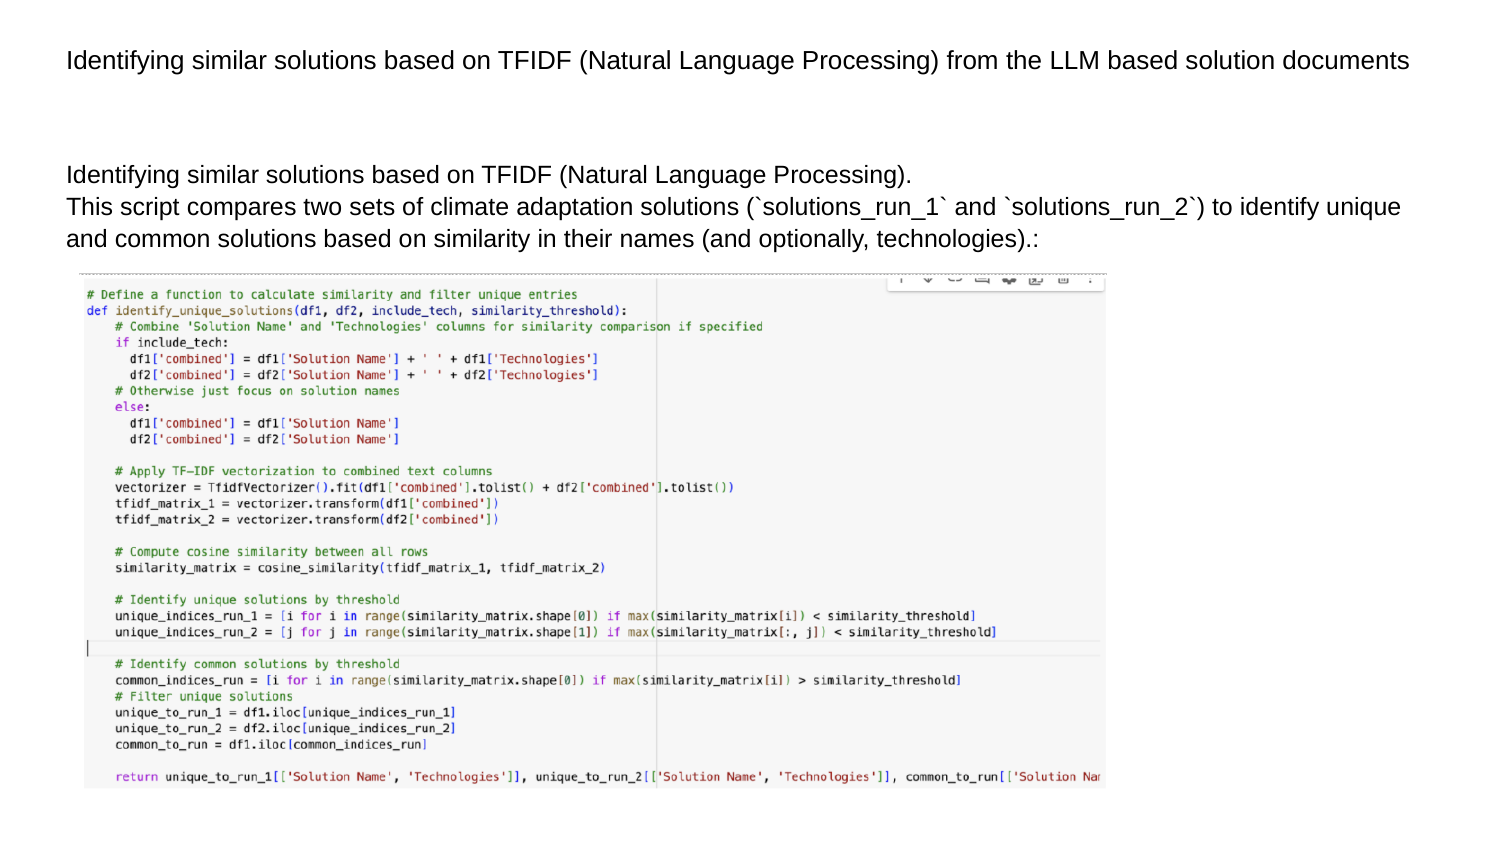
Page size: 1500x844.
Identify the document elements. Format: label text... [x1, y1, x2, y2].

picture [78, 273, 1107, 794]
list Identifying similar solutions based on TFIDF (Natural Language Processing). This script compares two sets of climate adaptation solutions (`solutions_run_1` and `solutions_run_2`) to identify unique and common solutions based on similarity in their names (and optionally, technologies).: [51, 141, 1449, 703]
title Identifying similar solutions based on TFIDF (Natural Language Processing) from the LLM based solution documents [51, 26, 1449, 121]
